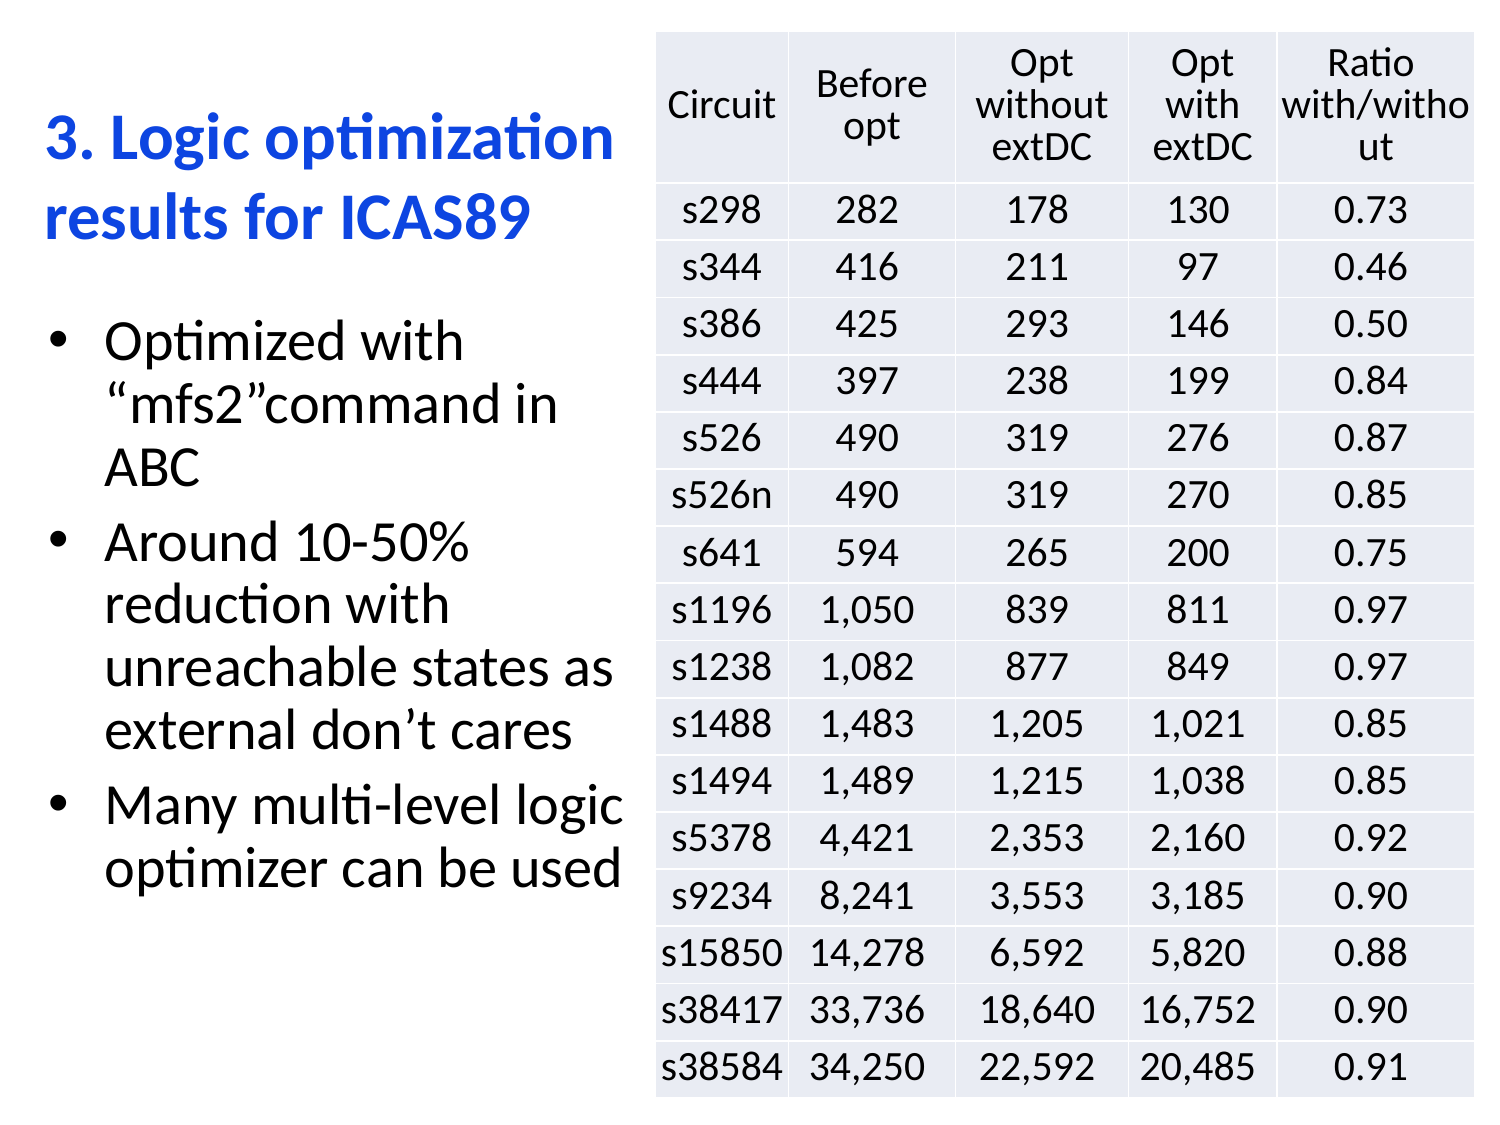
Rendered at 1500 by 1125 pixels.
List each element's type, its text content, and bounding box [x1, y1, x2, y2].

table_cell s1494 [656, 756, 788, 811]
table_cell 416 [789, 241, 955, 297]
table_cell 8,241 [789, 870, 955, 925]
table_cell 1,489 [789, 756, 955, 811]
table_cell 97 [1129, 241, 1276, 297]
table_cell 0.90 [1278, 870, 1474, 925]
table_cell 20,485 [1129, 1042, 1276, 1097]
table_cell 1,021 [1129, 699, 1276, 754]
table_cell 130 [1129, 184, 1276, 239]
table_cell 0.97 [1278, 641, 1474, 697]
table_cell s9234 [656, 870, 788, 925]
table_cell 839 [956, 584, 1128, 640]
table_cell 4,421 [789, 813, 955, 868]
table_cell 200 [1129, 527, 1276, 582]
table_cell 1,038 [1129, 756, 1276, 811]
table_cell 319 [956, 413, 1128, 468]
table_cell s1238 [656, 641, 788, 697]
table_cell 33,736 [789, 984, 955, 1040]
table_cell 14,278 [789, 927, 955, 983]
table_cell 3,185 [1129, 870, 1276, 925]
table_cell 0.87 [1278, 413, 1474, 468]
table_cell s526n [656, 470, 788, 525]
table_cell 34,250 [789, 1042, 955, 1097]
table_cell 1,050 [789, 584, 955, 640]
table_cell 0.92 [1278, 813, 1474, 868]
table_cell 18,640 [956, 984, 1128, 1040]
table_cell s444 [656, 356, 788, 411]
table_cell 490 [789, 413, 955, 468]
table_cell 0.50 [1278, 298, 1474, 354]
table_cell 146 [1129, 298, 1276, 354]
title 3. Logic optimization results for ICAS89 [29, 19, 632, 327]
table_cell 425 [789, 298, 955, 354]
table_cell s38417 [656, 984, 788, 1040]
table_cell 270 [1129, 470, 1276, 525]
table_cell s344 [656, 241, 788, 297]
table_cell s641 [656, 527, 788, 582]
table_cell 0.85 [1278, 699, 1474, 754]
table_cell 282 [789, 184, 955, 239]
table_header Opt without extDC [956, 32, 1128, 182]
table_cell s386 [656, 298, 788, 354]
table_cell 238 [956, 356, 1128, 411]
table_cell 1,082 [789, 641, 955, 697]
table_cell 0.88 [1278, 927, 1474, 983]
table_cell 1,483 [789, 699, 955, 754]
table_cell 877 [956, 641, 1128, 697]
table_cell 0.73 [1278, 184, 1474, 239]
table_cell 0.46 [1278, 241, 1474, 297]
table_cell s298 [656, 184, 788, 239]
table_cell 397 [789, 356, 955, 411]
table_header Opt with extDC [1129, 32, 1276, 182]
table_cell 319 [956, 470, 1128, 525]
table_cell 211 [956, 241, 1128, 297]
table_cell 594 [789, 527, 955, 582]
table_cell 265 [956, 527, 1128, 582]
table_cell s38584 [656, 1042, 788, 1097]
table_cell 199 [1129, 356, 1276, 411]
table_cell 3,553 [956, 870, 1128, 925]
table_cell 22,592 [956, 1042, 1128, 1097]
table_cell 2,353 [956, 813, 1128, 868]
table_cell 0.85 [1278, 756, 1474, 811]
table_cell 0.75 [1278, 527, 1474, 582]
table_cell 5,820 [1129, 927, 1276, 983]
table_cell s526 [656, 413, 788, 468]
table_cell 1,215 [956, 756, 1128, 811]
table_cell s1196 [656, 584, 788, 640]
table_cell s1488 [656, 699, 788, 754]
table_cell 6,592 [956, 927, 1128, 983]
table_cell 0.90 [1278, 984, 1474, 1040]
table_cell s5378 [656, 813, 788, 868]
list Optimized with “mfs2”command in ABC Around 10-50% reduction with unreachable states as external don’t cares Many multi-level logic optimizer can be used [33, 302, 655, 1000]
table_cell 0.85 [1278, 470, 1474, 525]
table_cell 0.84 [1278, 356, 1474, 411]
table_cell 2,160 [1129, 813, 1276, 868]
table_cell 490 [789, 470, 955, 525]
table_cell 0.91 [1278, 1042, 1474, 1097]
table_cell 811 [1129, 584, 1276, 640]
table_cell s15850 [656, 927, 788, 983]
table_header Before opt [789, 32, 955, 182]
table_cell 849 [1129, 641, 1276, 697]
table_header Ratio with/without [1278, 32, 1474, 182]
table_cell 293 [956, 298, 1128, 354]
table_cell 16,752 [1129, 984, 1276, 1040]
table_cell 178 [956, 184, 1128, 239]
table_cell 1,205 [956, 699, 1128, 754]
table_cell 276 [1129, 413, 1276, 468]
table_header Circuit [656, 32, 788, 182]
table_cell 0.97 [1278, 584, 1474, 640]
